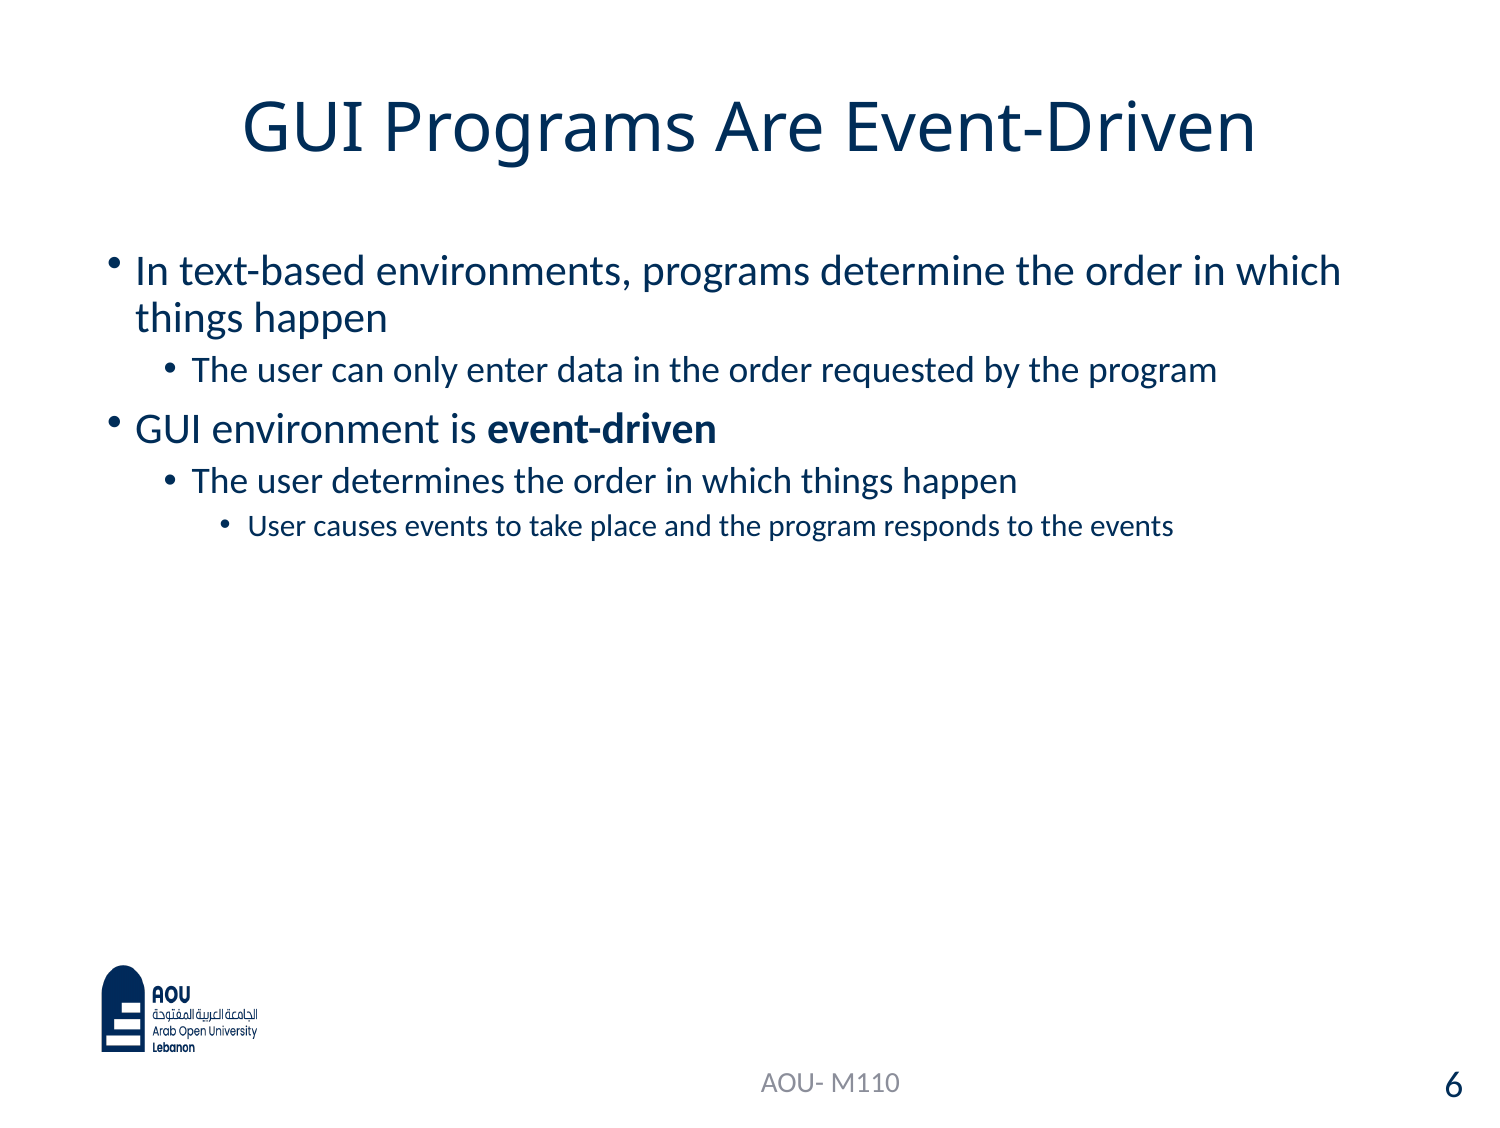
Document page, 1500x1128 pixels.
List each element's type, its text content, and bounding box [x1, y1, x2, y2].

footer AOU- M110 [605, 1050, 1056, 1111]
list In text-based environments, programs determine the order in which things happen The user can only enter data in the order requested by the program GUI environment is event-driven The user determines the order in which things happen User causes events to take place and the program responds to the events [92, 240, 1386, 841]
slide_number 6 [1429, 1052, 1500, 1113]
picture [89, 948, 269, 1068]
title GUI Programs Are Event-Driven [103, 60, 1397, 199]
